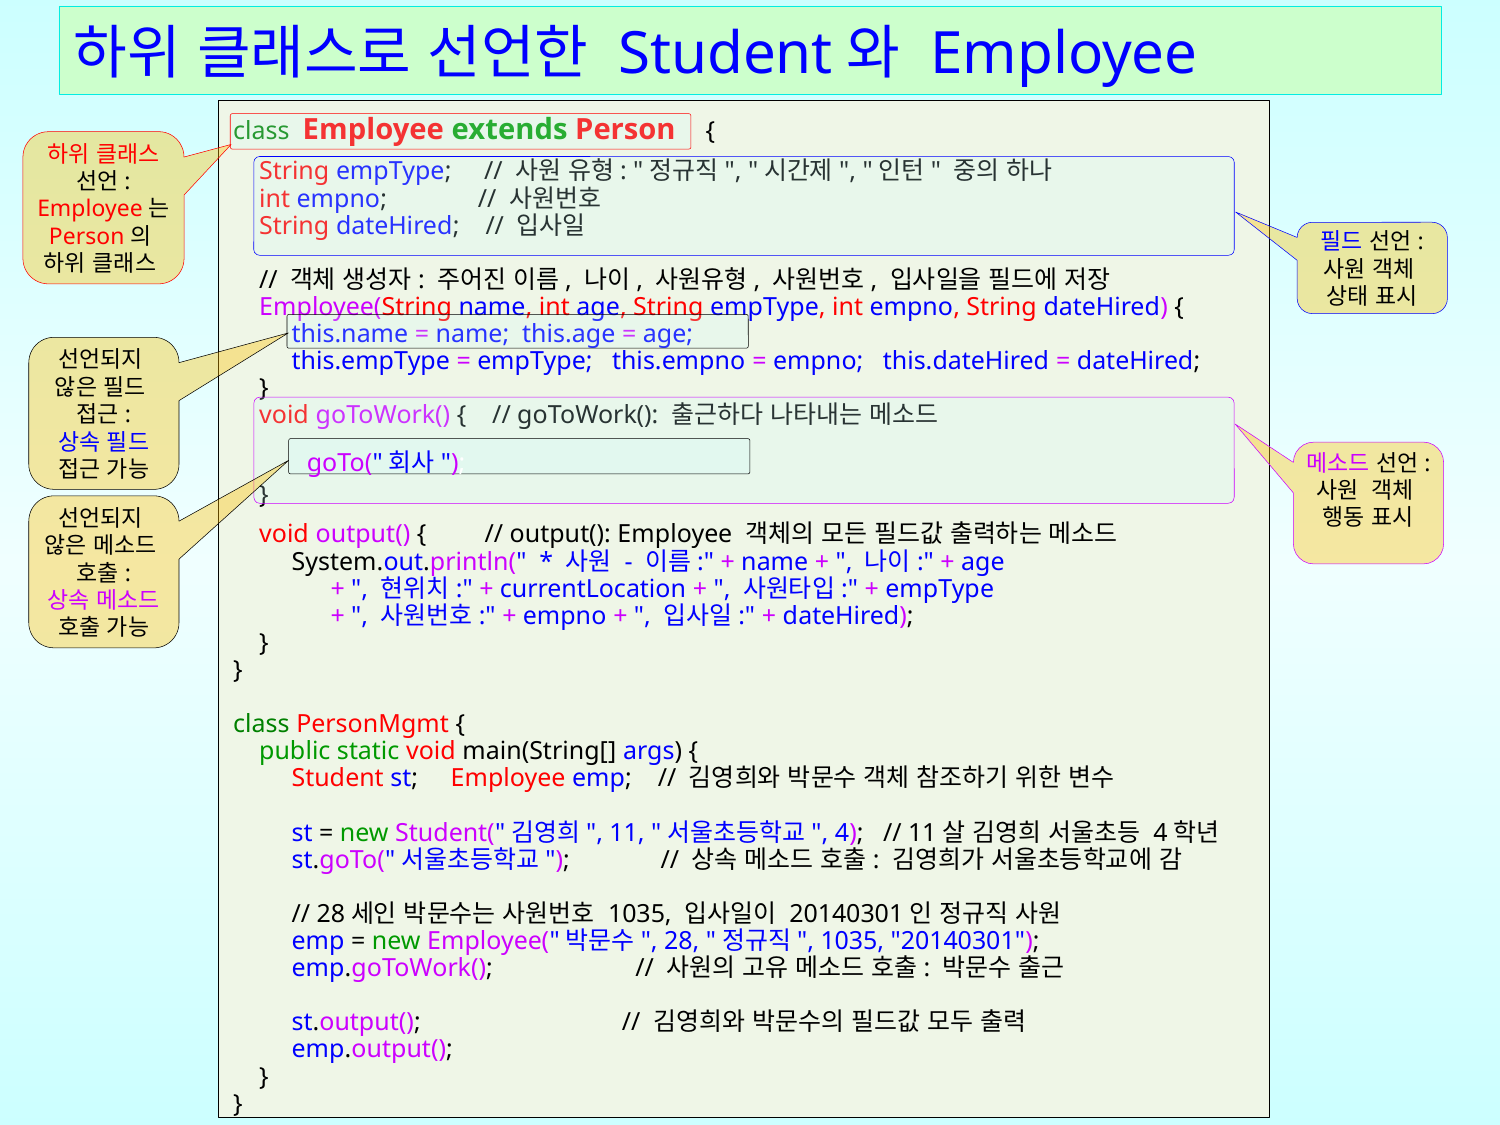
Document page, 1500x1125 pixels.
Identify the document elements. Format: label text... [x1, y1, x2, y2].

text_box 메소드 선언: 사원 객체 행동 표시 [1235, 424, 1444, 564]
text_box 하위 클래스 선언: Employee는 Person의 하위 클래스 [22, 131, 232, 284]
text_box 필드 선언: 사원 객체 상태 표시 [1235, 212, 1448, 314]
text_box [284, 312, 751, 351]
text_box goTo("회사"); [286, 436, 753, 477]
text_box [251, 394, 1237, 506]
text_box class Employee extends Person { String empType; // 사원 유형: "정규직", "시간제", "인턴" 중의 하나 int empno; // 사원번호 String dateHired; // 입사일 // 객체 생성자: 주어진 이름, 나이, 사원유형, 사원번호, 입사일을 필드에 저장 Employee(String name, int age, String empType, int empno, String dateHired) { this.name = name; this.age = age; this.empType = empType; this.empno = empno; this.dateHired = dateHired; } void goToWork() { // goToWork(): 출근하다 나타내는 메소드 } void output() { // output(): Employee 객체의 모든 필드값 출력하는 메소드 System.out.println(" * 사원 - 이름:" + name + ", 나이:" + age + ", 현위치:" + currentLocation + ", 사원타입:" + empType + ", 사원번호:" + empno + ", 입사일:" + dateHired); } } class PersonMgmt { public static void main(String[] args) { Student st; Employee emp; // 김영희와 박문수 객체 참조하기 위한 변수 st = new Student("김영희", 11, "서울초등학교", 4); // 11살 김영희 서울초등 4학년 st.goTo("서울초등학교"); // 상속 메소드 호출: 김영희가 서울초등학교에 감 // 28세인 박문수는 사원번호 1035, 입사일이 20140301인 정규직 사원 emp = new Employee("박문수", 28, "정규직", 1035, "20140301"); emp.goToWork(); // 사원의 고유 메소드 호출: 박문수 출근 st.output(); // 김영희와 박문수의 필드값 모두 출력 emp.output(); } } [218, 100, 1270, 498]
text_box 선언되지 않은 필드 접근: 상속 필드 접근 가능 [28, 332, 289, 490]
text_box [251, 154, 1237, 258]
text_box 선언되지 않은 메소드 호출: 상속 메소드 호출 가능 [28, 460, 289, 648]
title 하위 클래스로 선언한 Student와 Employee [58, 75, 1442, 95]
text_box class Employee extends Person { String empType; // 사원 유형: "정규직", "시간제", "인턴" 중의 하나 int empno; // 사원번호 String dateHired; // 입사일 // 객체 생성자: 주어진 이름, 나이, 사원유형, 사원번호, 입사일을 필드에 저장 Employee(String name, int age, String empType, int empno, String dateHired) { this.name = name; this.age = age; this.empType = empType; this.empno = empno; this.dateHired = dateHired; } void goToWork() { // goToWork(): 출근하다 나타내는 메소드 } void output() { // output(): Employee 객체의 모든 필드값 출력하는 메소드 System.out.println(" * 사원 - 이름:" + name + ", 나이:" + age + ", 현위치:" + currentLocation + ", 사원타입:" + empType + ", 사원번호:" + empno + ", 입사일:" + dateHired); } } class PersonMgmt { public static void main(String[] args) { Student st; Employee emp; // 김영희와 박문수 객체 참조하기 위한 변수 st = new Student("김영희", 11, "서울초등학교", 4); // 11살 김영희 서울초등 4학년 st.goTo("서울초등학교"); // 상속 메소드 호출: 김영희가 서울초등학교에 감 // 28세인 박문수는 사원번호 1035, 입사일이 20140301인 정규직 사원 emp = new Employee("박문수", 28, "정규직", 1035, "20140301"); emp.goToWork(); // 사원의 고유 메소드 호출: 박문수 출근 st.output(); // 김영희와 박문수의 필드값 모두 출력 emp.output(); } } [218, 428, 1270, 1118]
text_box [0, 0, 1500, 75]
text_box [228, 111, 694, 152]
